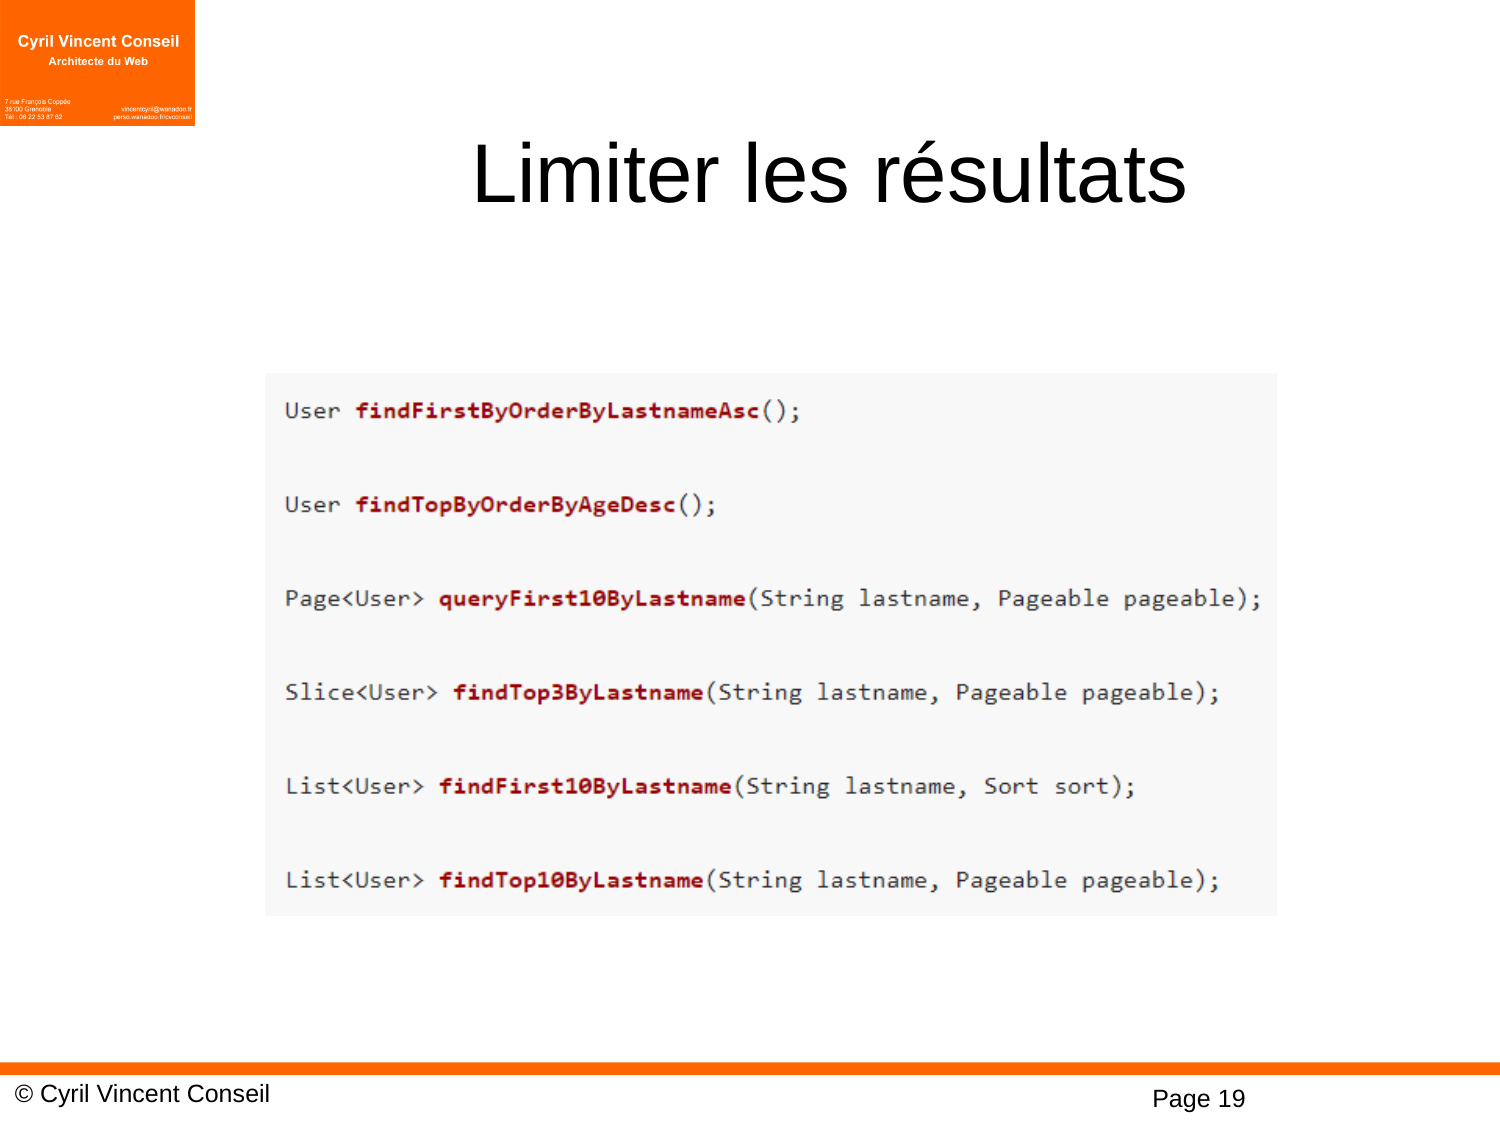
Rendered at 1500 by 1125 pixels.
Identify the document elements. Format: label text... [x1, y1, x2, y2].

title Limiter les résultats [192, 75, 1468, 263]
picture [0, 0, 195, 126]
picture [265, 373, 1277, 916]
